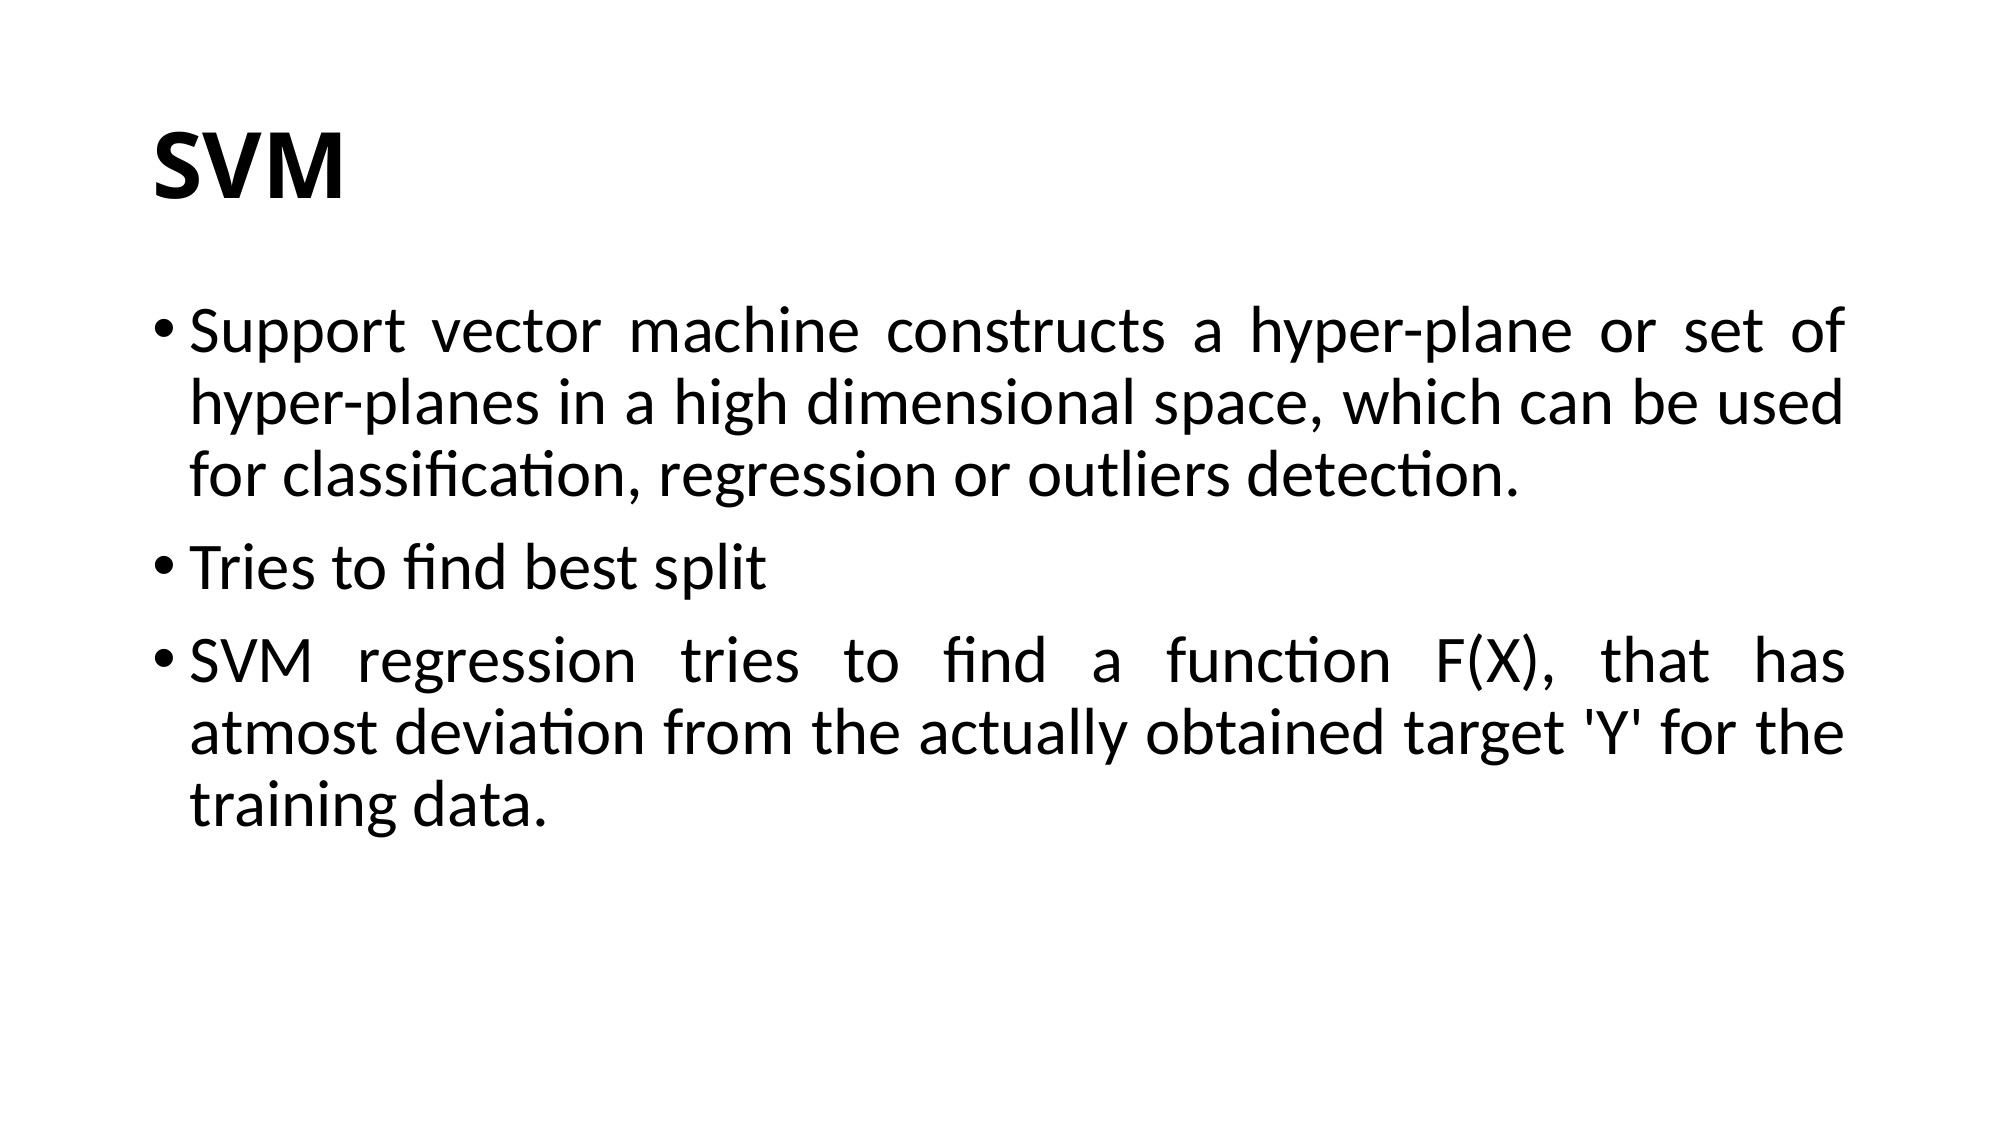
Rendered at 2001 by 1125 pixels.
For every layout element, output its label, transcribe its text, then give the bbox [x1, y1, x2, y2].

title SVM [137, 59, 1863, 278]
list Support vector machine constructs a hyper-plane or set of hyper-planes in a high dimensional space, which can be used for classification, regression or outliers detection. Tries to find best split SVM regression tries to find a function F(X), that has atmost deviation from the actually obtained target 'Y' for the training data. [137, 287, 1863, 1002]
